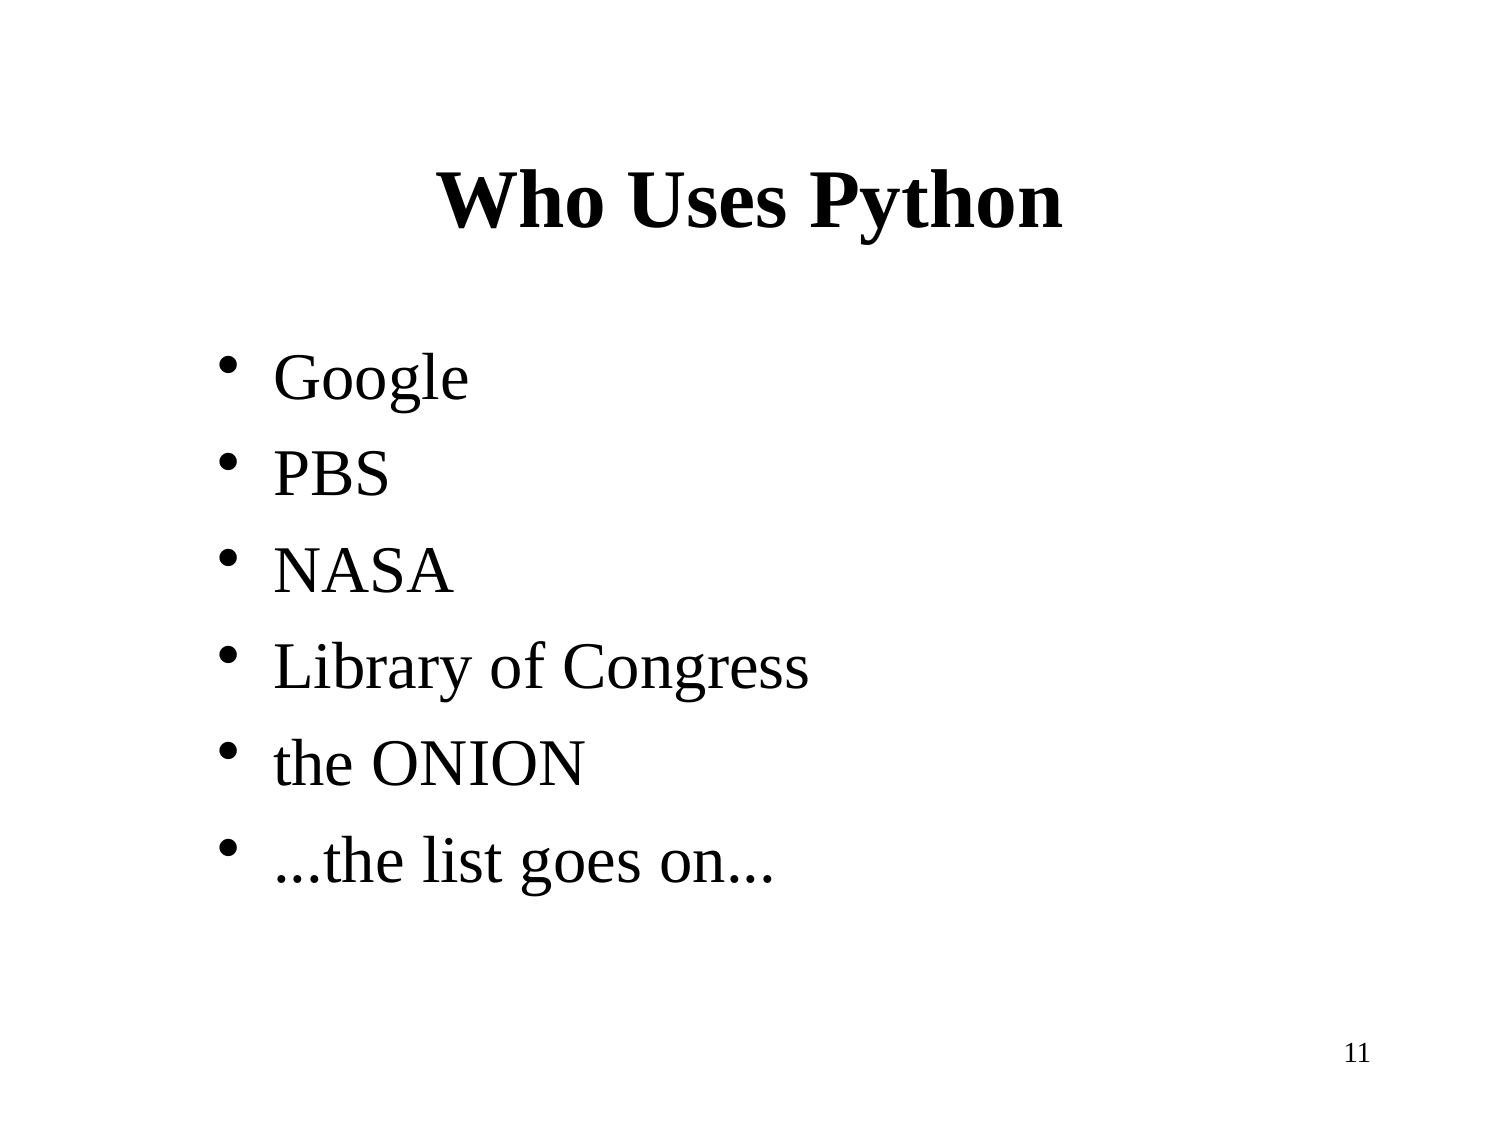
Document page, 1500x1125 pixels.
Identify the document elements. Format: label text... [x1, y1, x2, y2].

slide_number 11 [1337, 1033, 1379, 1125]
title Who Uses Python [433, 141, 1067, 332]
text_box Google PBS NASA Library of Congress the ONION ...the list goes on... [214, 313, 813, 896]
